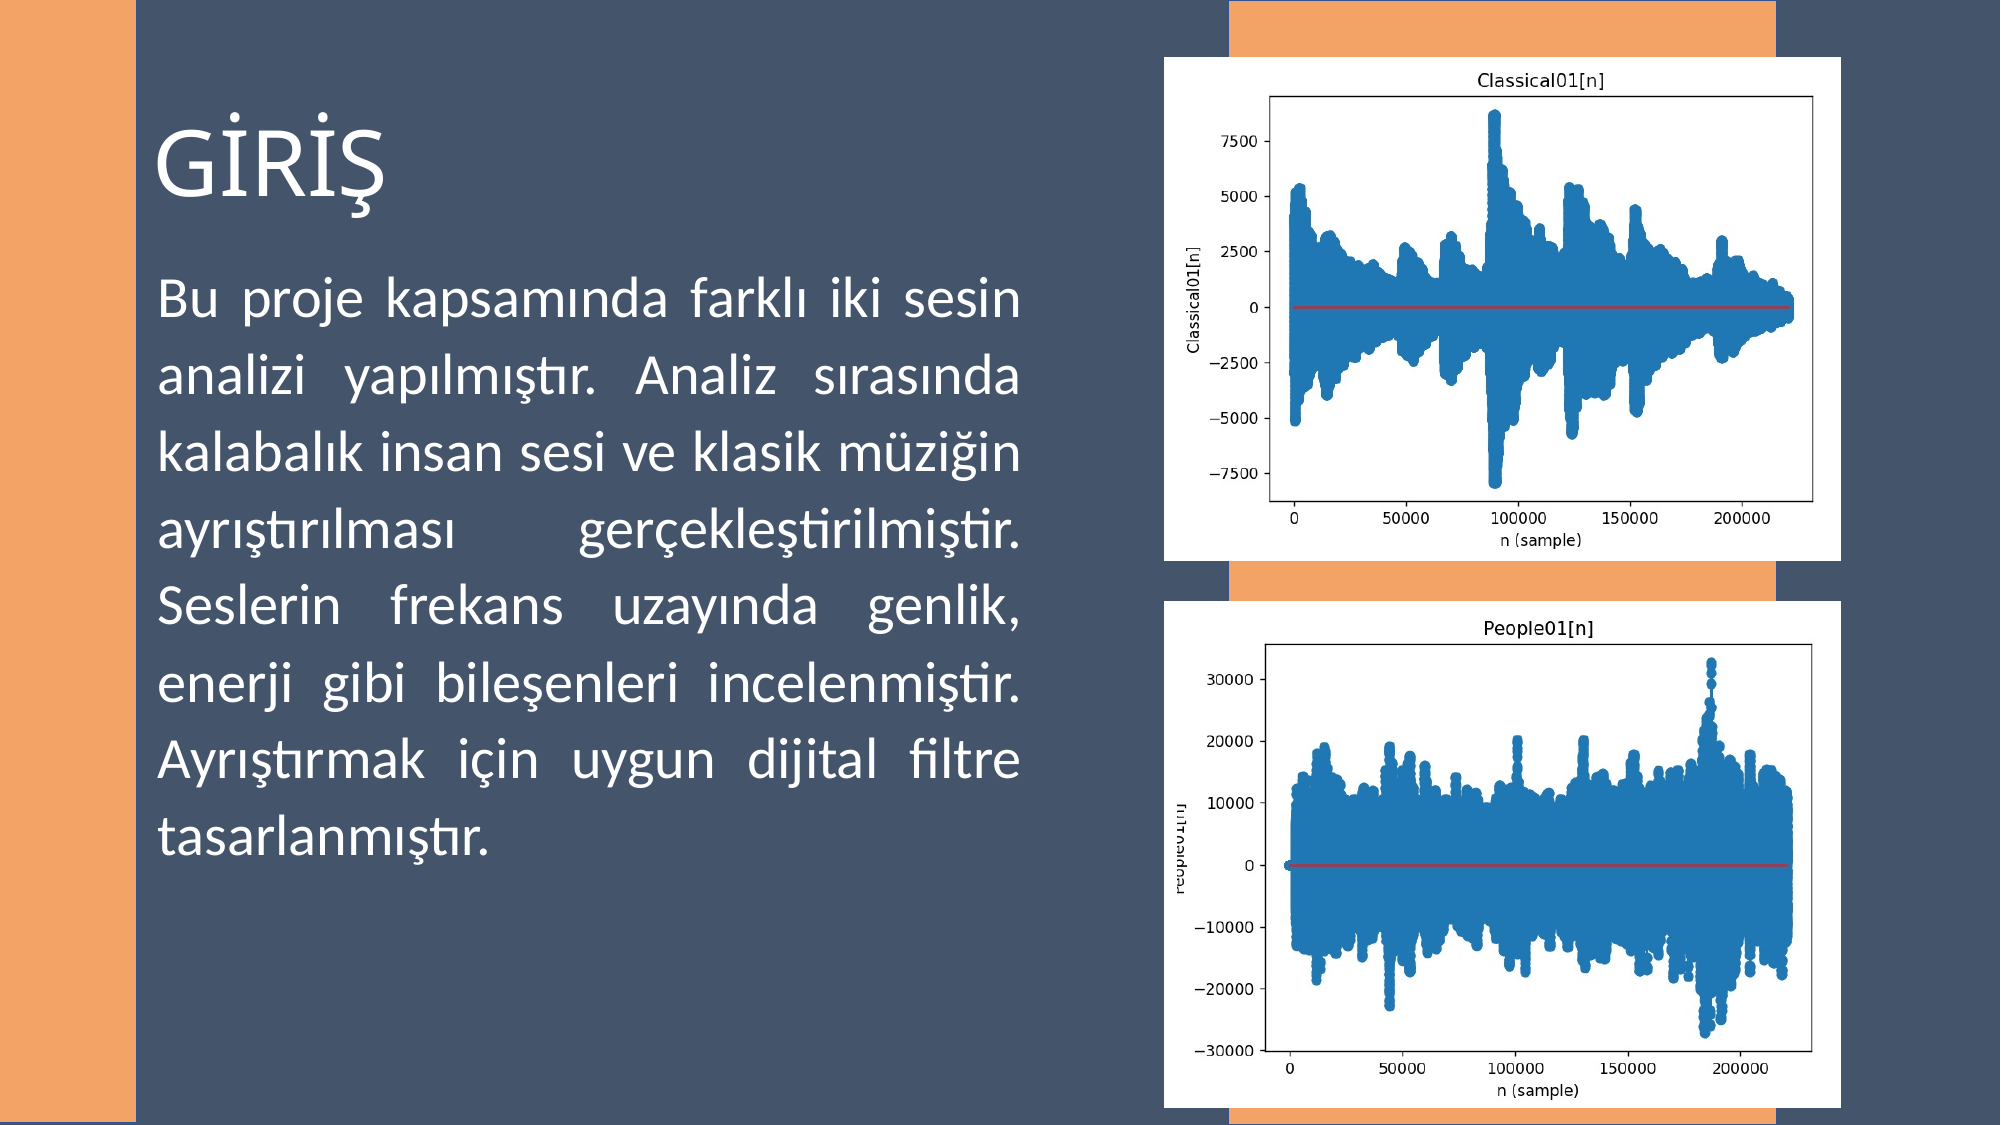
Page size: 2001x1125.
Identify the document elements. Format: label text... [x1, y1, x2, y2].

text_box [1227, 561, 1778, 601]
picture [1164, 57, 1841, 561]
text_box [1227, 0, 1778, 57]
text_box GİRİŞ [137, 90, 595, 235]
text_box [0, 0, 138, 1124]
text_box [1227, 1108, 1778, 1125]
picture [1164, 601, 1841, 1108]
list Bu proje kapsamında farklı iki sesin analizi yapılmıştır. Analiz sırasında kalabalık insan sesi ve klasik müziğin ayrıştırılması gerçekleştirilmiştir. Seslerin frekans uzayında genlik, enerji gibi bileşenleri incelenmiştir. Ayrıştırmak için uygun dijital filtre tasarlanmıştır. [105, 244, 1038, 959]
